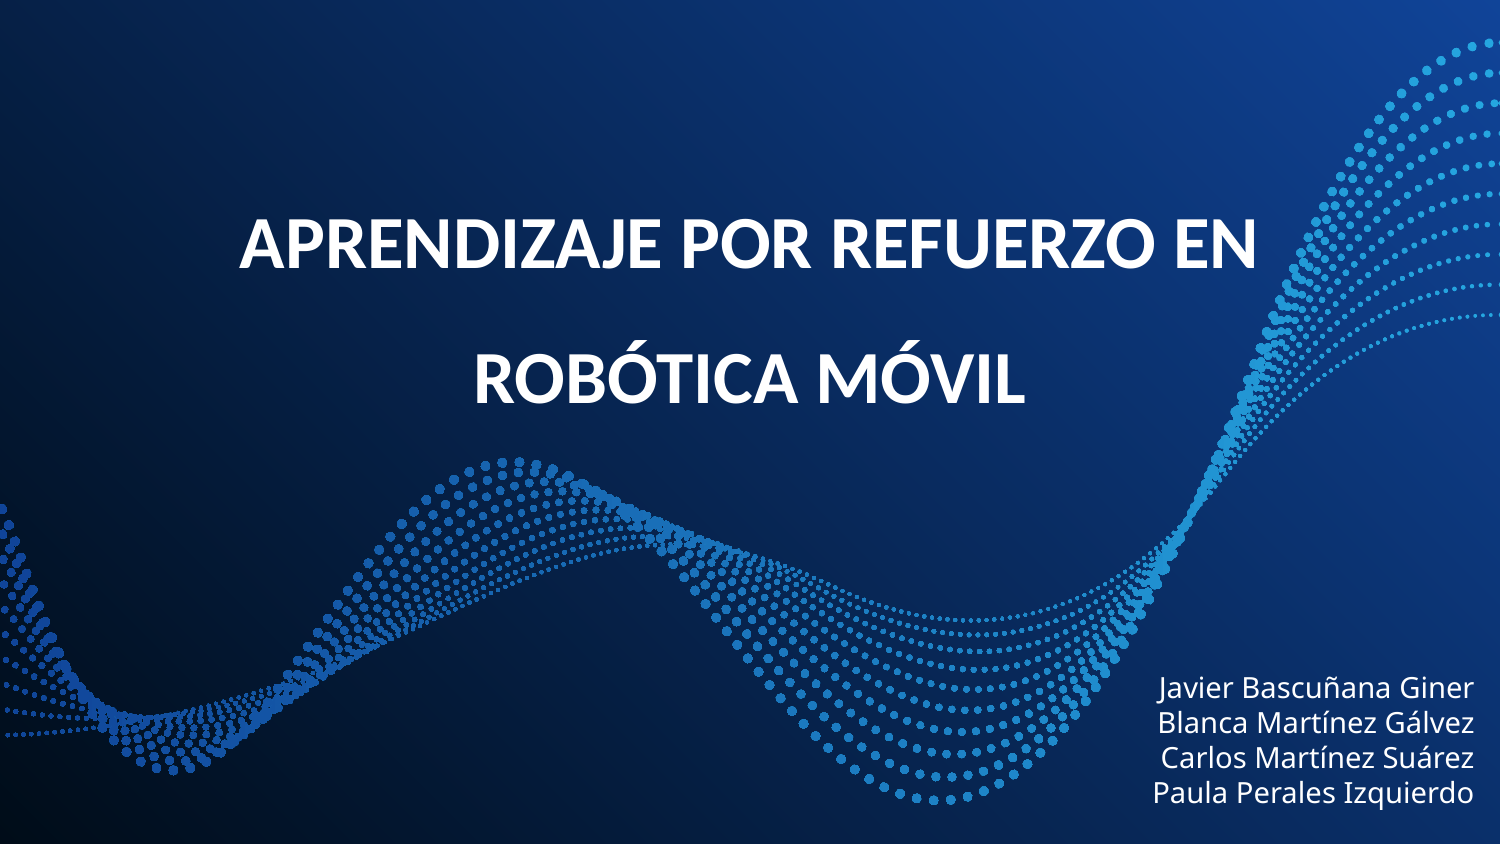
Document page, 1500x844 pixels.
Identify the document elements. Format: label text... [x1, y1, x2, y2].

title APRENDIZAJE POR REFUERZO EN ROBÓTICA MÓVIL [170, 134, 1330, 433]
text_box Javier Bascuñana Giner Blanca Martínez Gálvez Carlos Martínez Suárez Paula Perales Izquierdo [1029, 654, 1490, 824]
